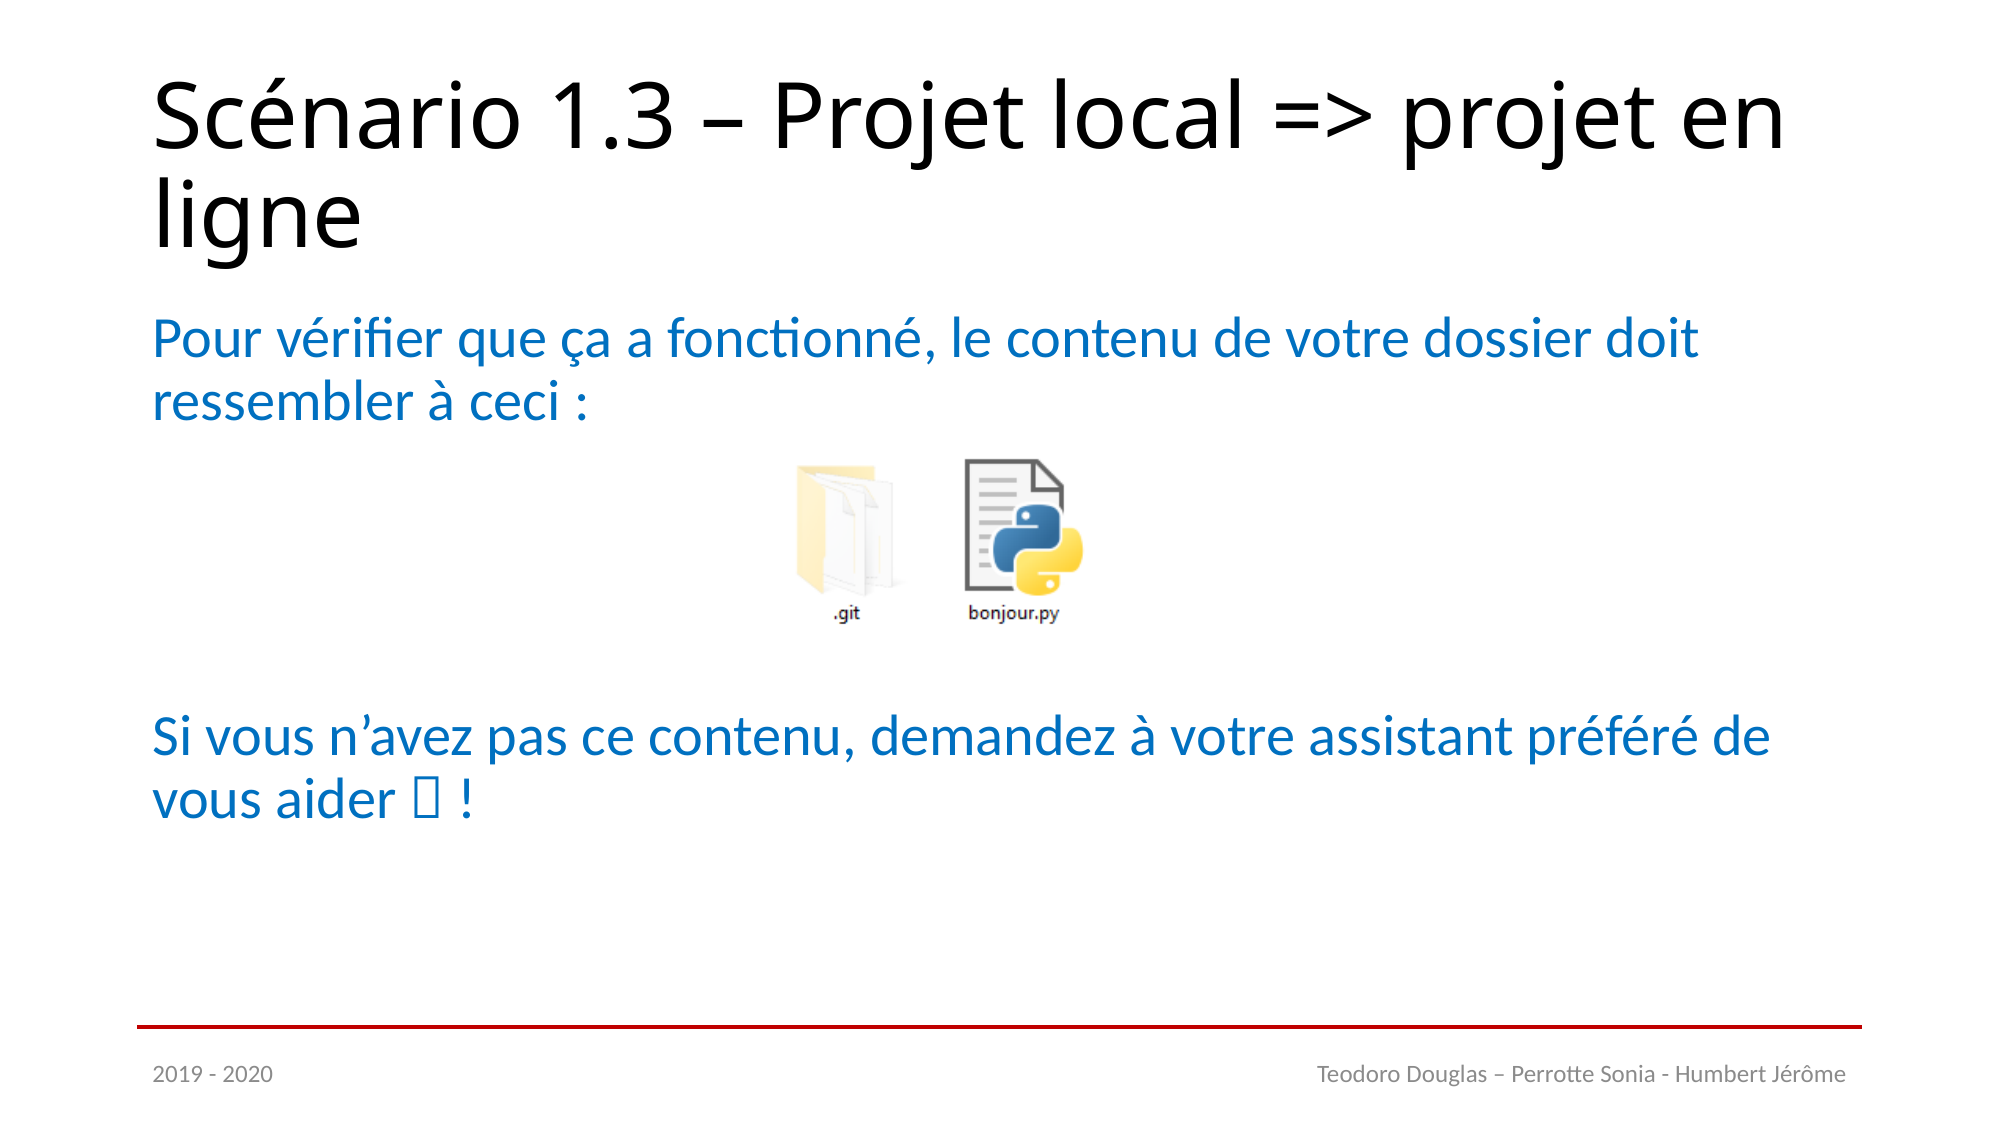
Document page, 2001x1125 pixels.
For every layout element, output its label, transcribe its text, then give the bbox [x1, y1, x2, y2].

slide_number 2019 - 2020 [137, 1042, 588, 1103]
picture [755, 450, 1141, 657]
list Pour vérifier que ça a fonctionné, le contenu de votre dossier doit ressembler à ceci : Si vous n’avez pas ce contenu, demandez à votre assistant préféré de vous aider  ! [137, 299, 1863, 1014]
title Scénario 1.3 – Projet local => projet en ligne [137, 59, 1863, 278]
slide_number Teodoro Douglas – Perrotte Sonia - Humbert Jérôme [1277, 1042, 1863, 1103]
